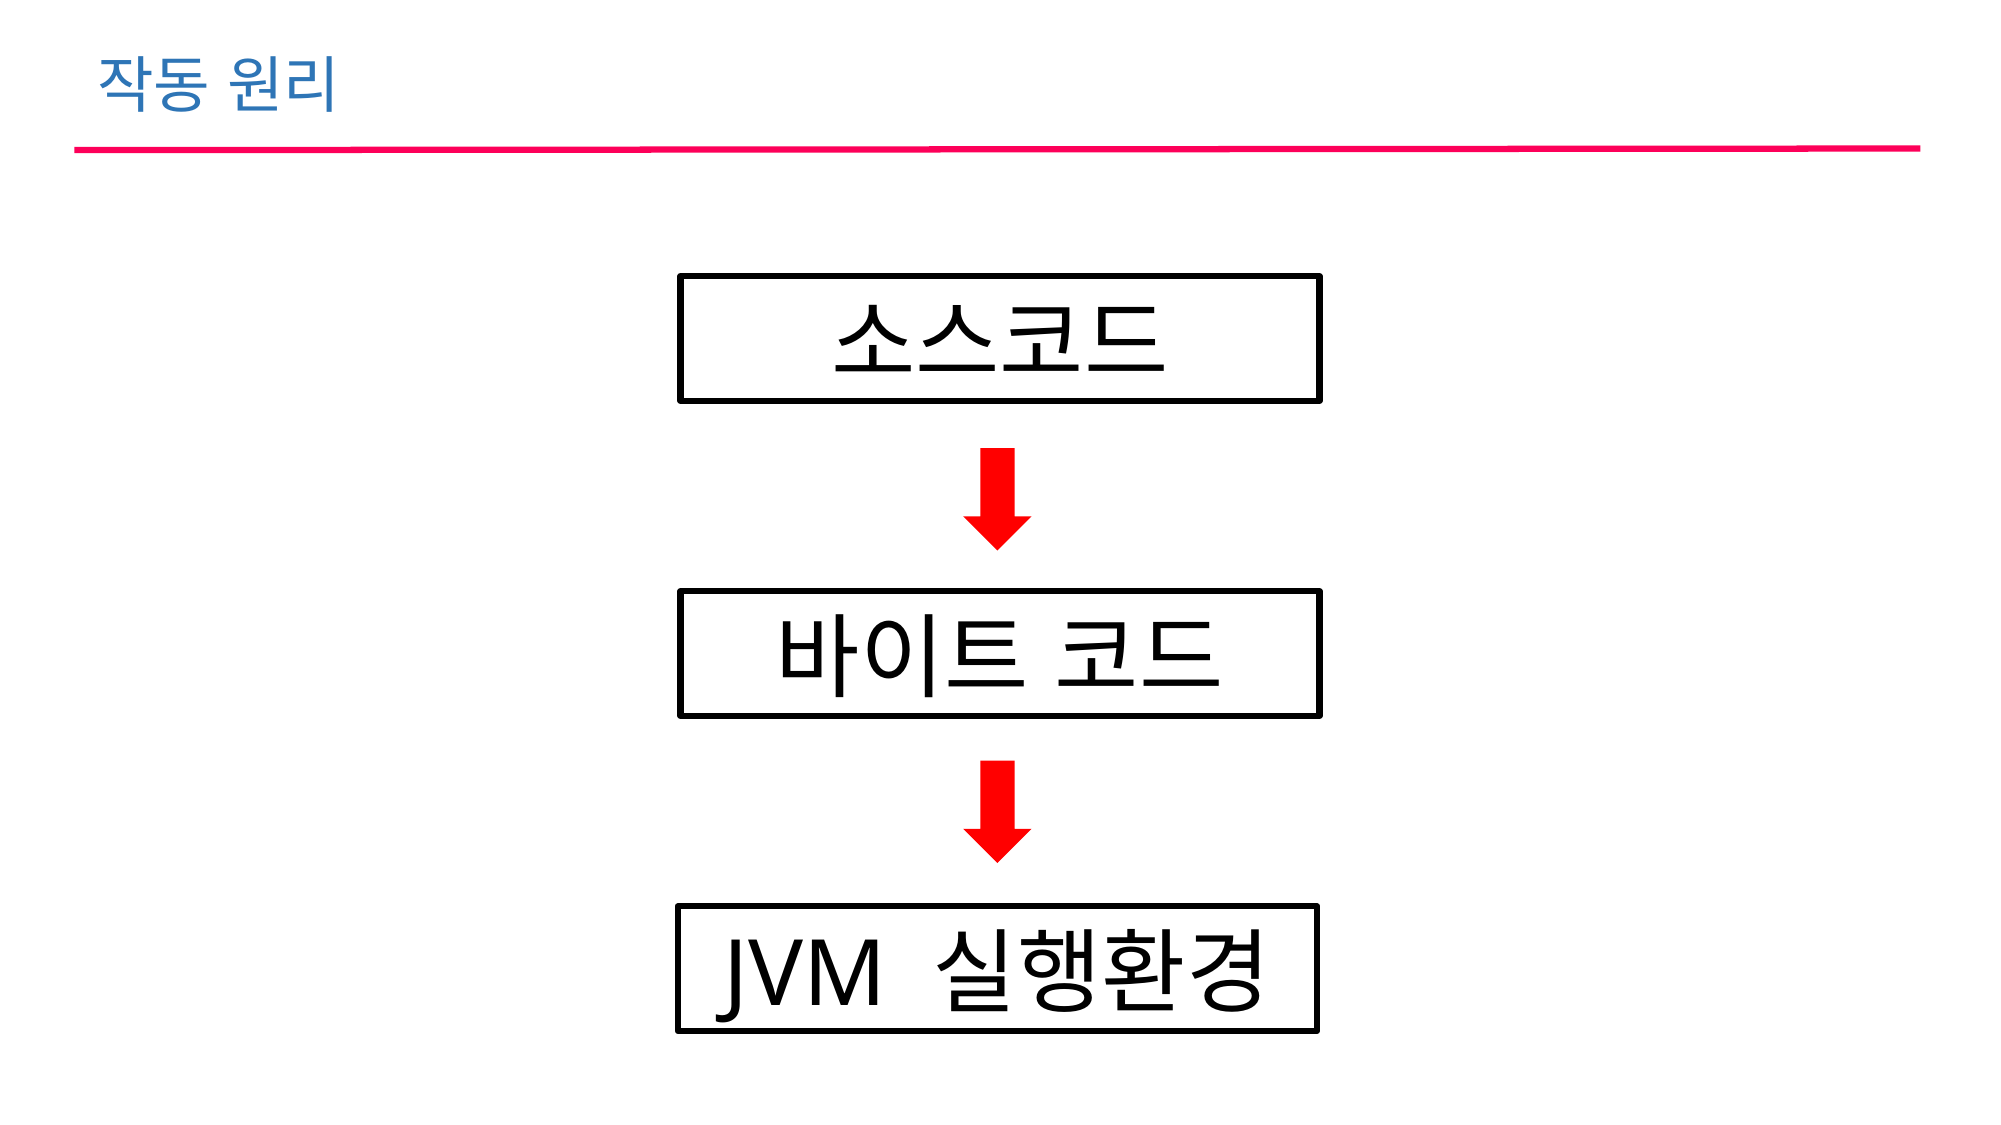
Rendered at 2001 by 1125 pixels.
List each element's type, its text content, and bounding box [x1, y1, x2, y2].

text_box 바이트 코드 [680, 591, 1320, 716]
text_box JVM 실행환경 [677, 906, 1317, 1031]
text_box [960, 447, 1035, 553]
text_box 작동 원리 [82, 38, 1429, 127]
text_box 소스코드 [680, 276, 1320, 401]
text_box [960, 759, 1035, 865]
